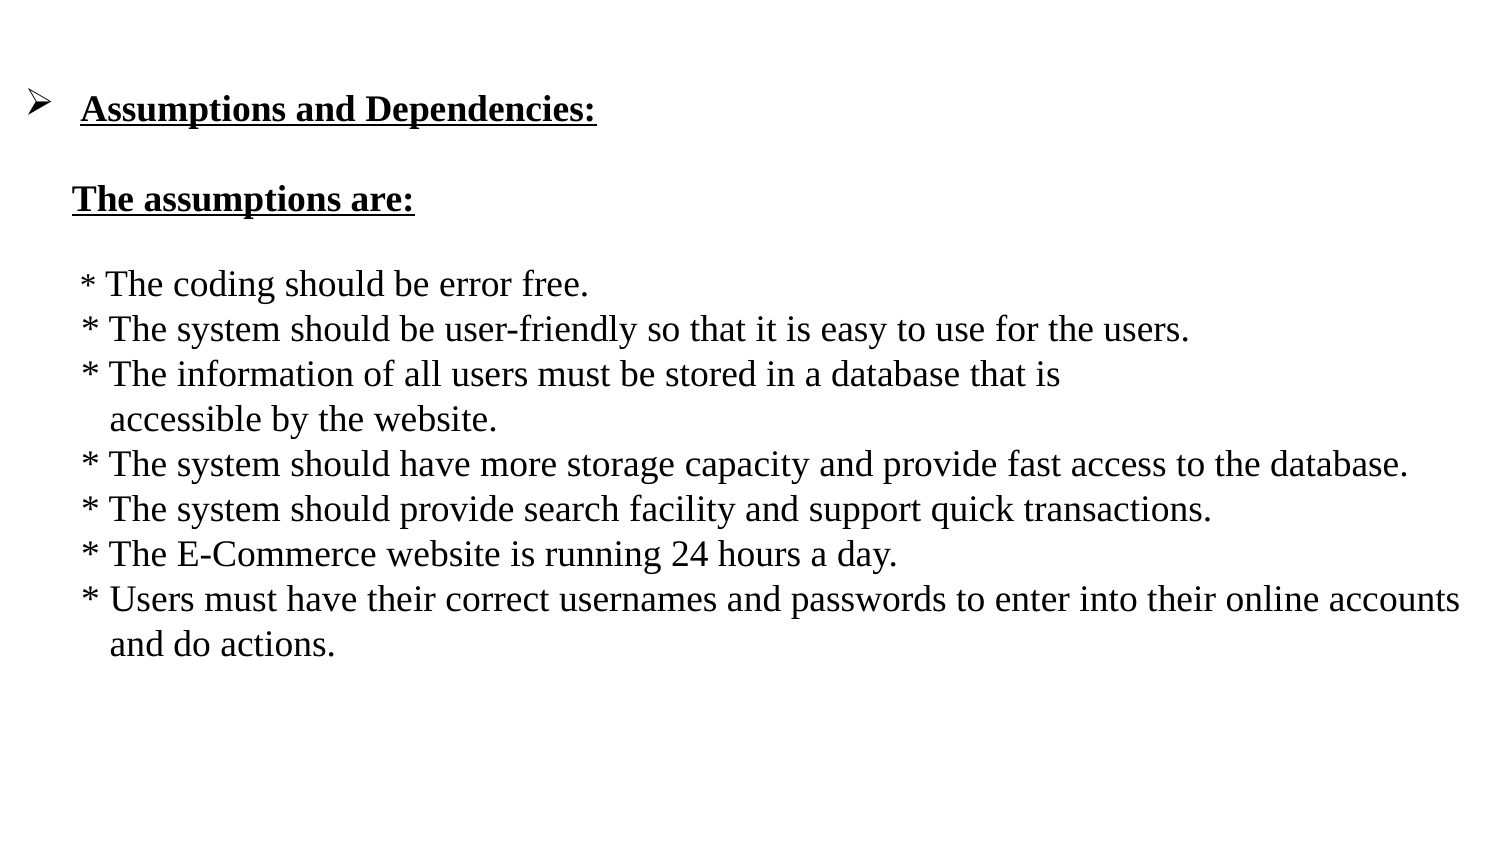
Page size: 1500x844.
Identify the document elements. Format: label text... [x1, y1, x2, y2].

title Assumptions and Dependencies: The assumptions are: * The coding should be error free. * The system should be user-friendly so that it is easy to use for the users. * The information of all users must be stored in a database that is accessible by the website. * The system should have more storage capacity and provide fast access to the database. * The system should provide search facility and support quick transactions. * The E-Commerce website is running 24 hours a day. * Users must have their correct usernames and passwords to enter into their online accounts and do actions. [24, 84, 1475, 665]
